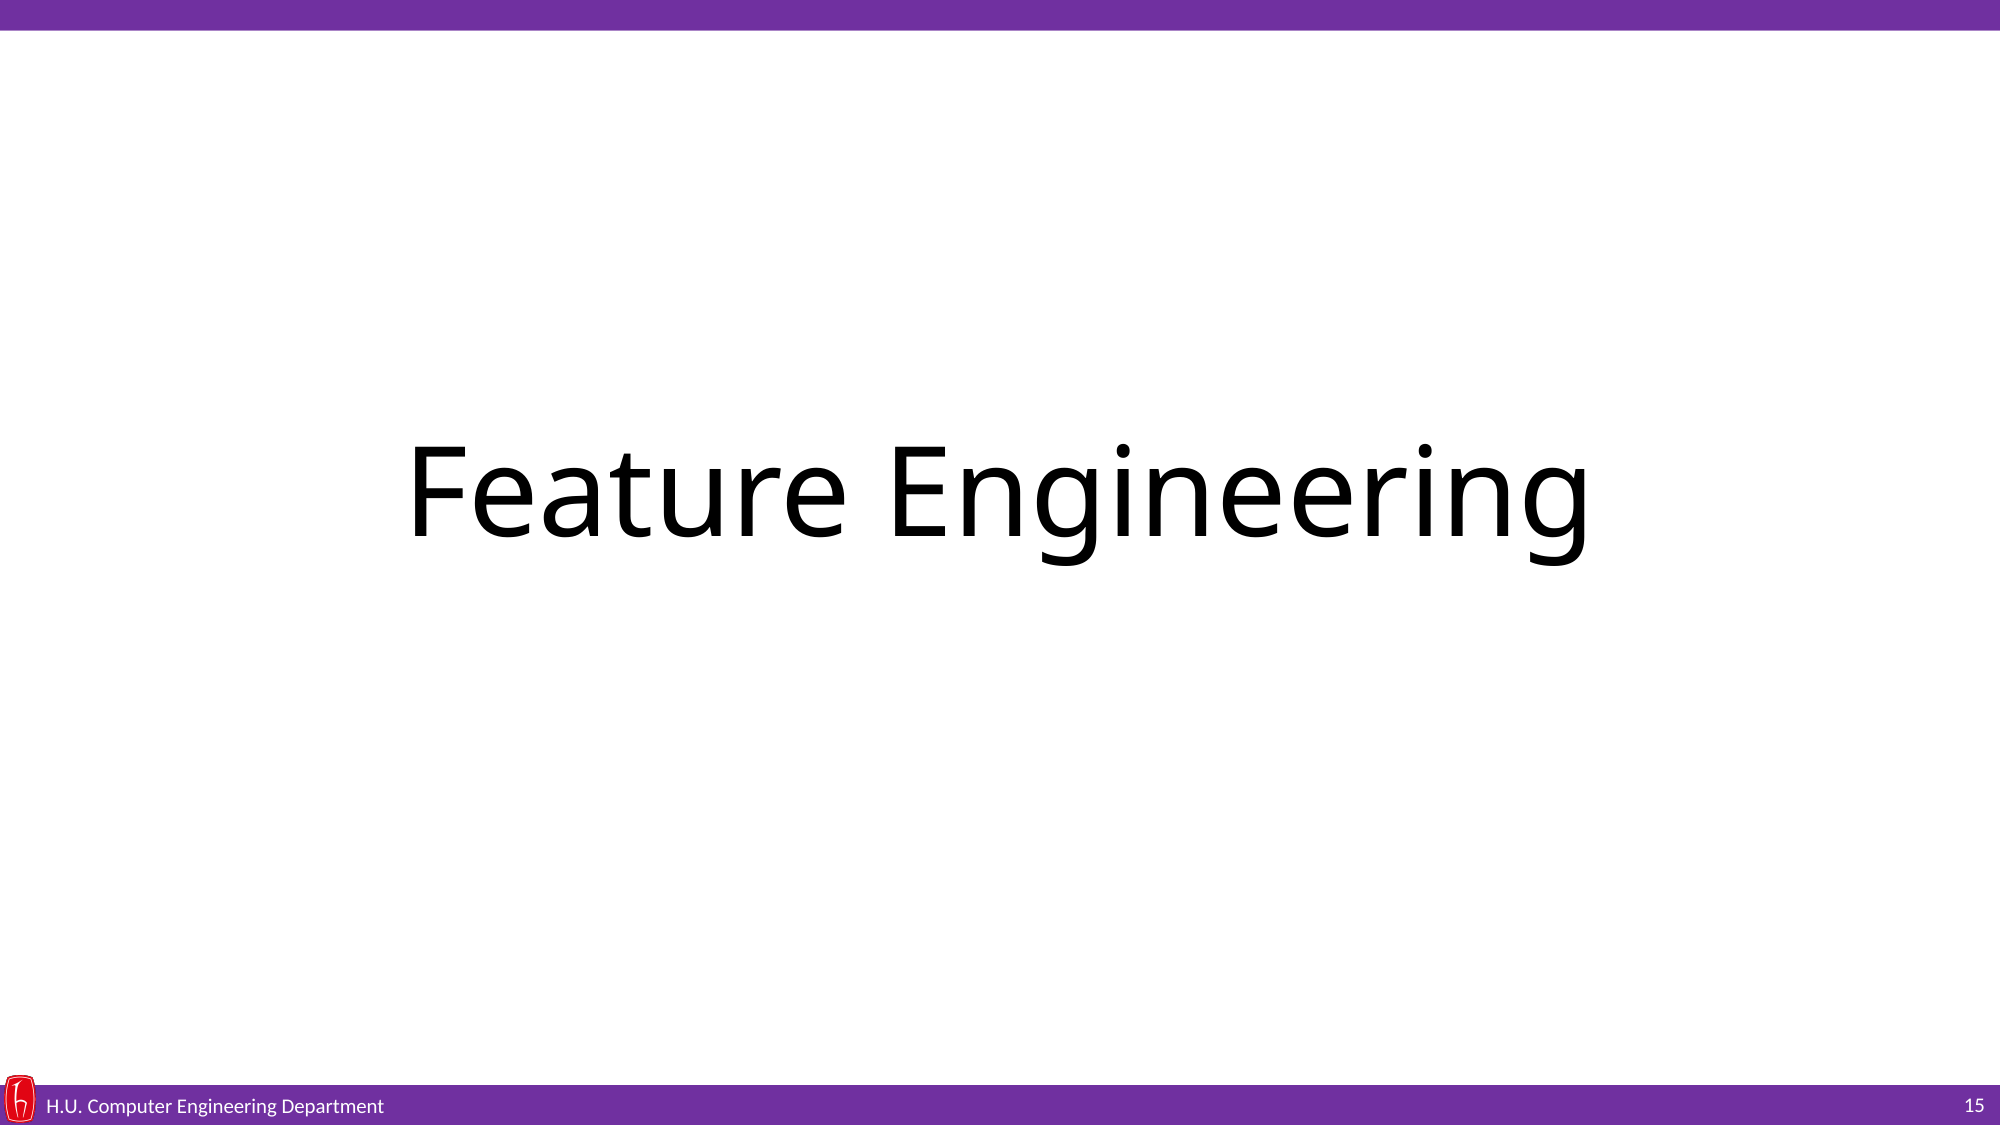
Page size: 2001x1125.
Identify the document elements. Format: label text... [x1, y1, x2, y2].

slide_number 15 [1839, 1084, 2000, 1124]
picture [4, 1075, 36, 1123]
title Feature Engineering [137, 387, 1863, 606]
